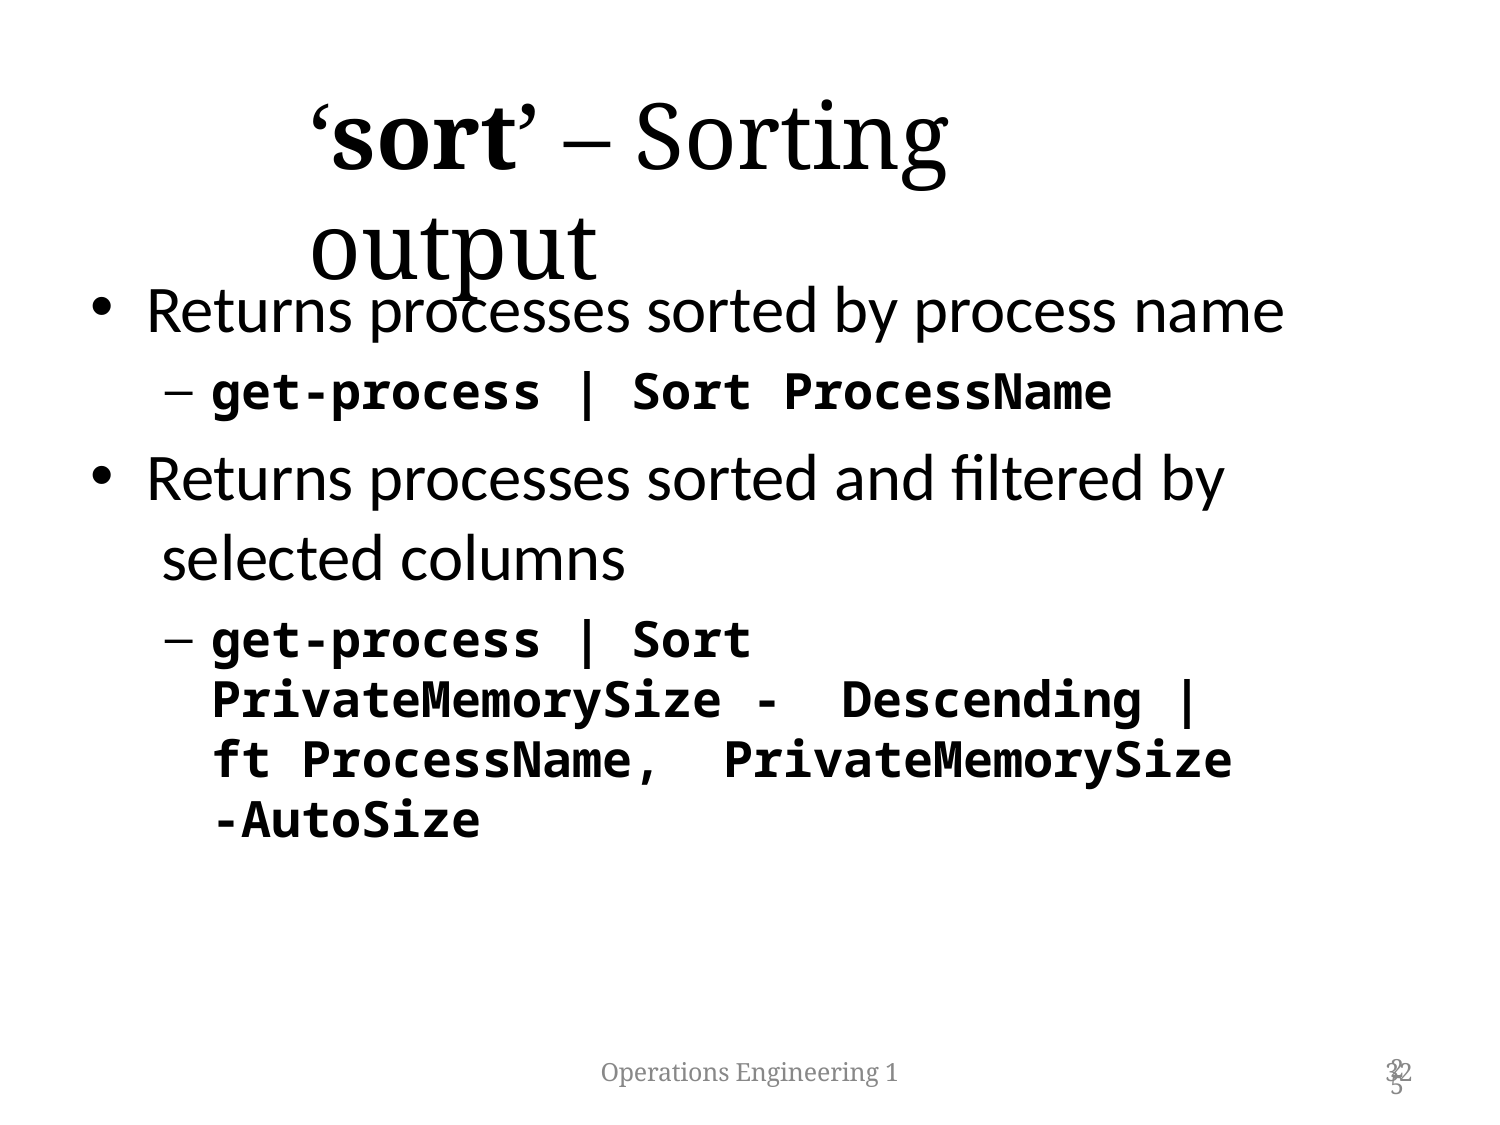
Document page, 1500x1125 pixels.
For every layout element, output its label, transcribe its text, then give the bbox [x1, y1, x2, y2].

text_box Returns processes sorted by process name get-process | Sort ProcessName Returns processes sorted and filtered by selected columns get-process | Sort PrivateMemorySize - Descending | ft ProcessName, PrivateMemorySize -AutoSize [87, 245, 1298, 848]
footer Operations Engineering 1 [598, 1060, 902, 1125]
slide_number 25 [1382, 1060, 1417, 1090]
title ‘sort’ – Sorting output [306, 75, 1194, 245]
text_box 32 [1378, 1060, 1382, 1087]
